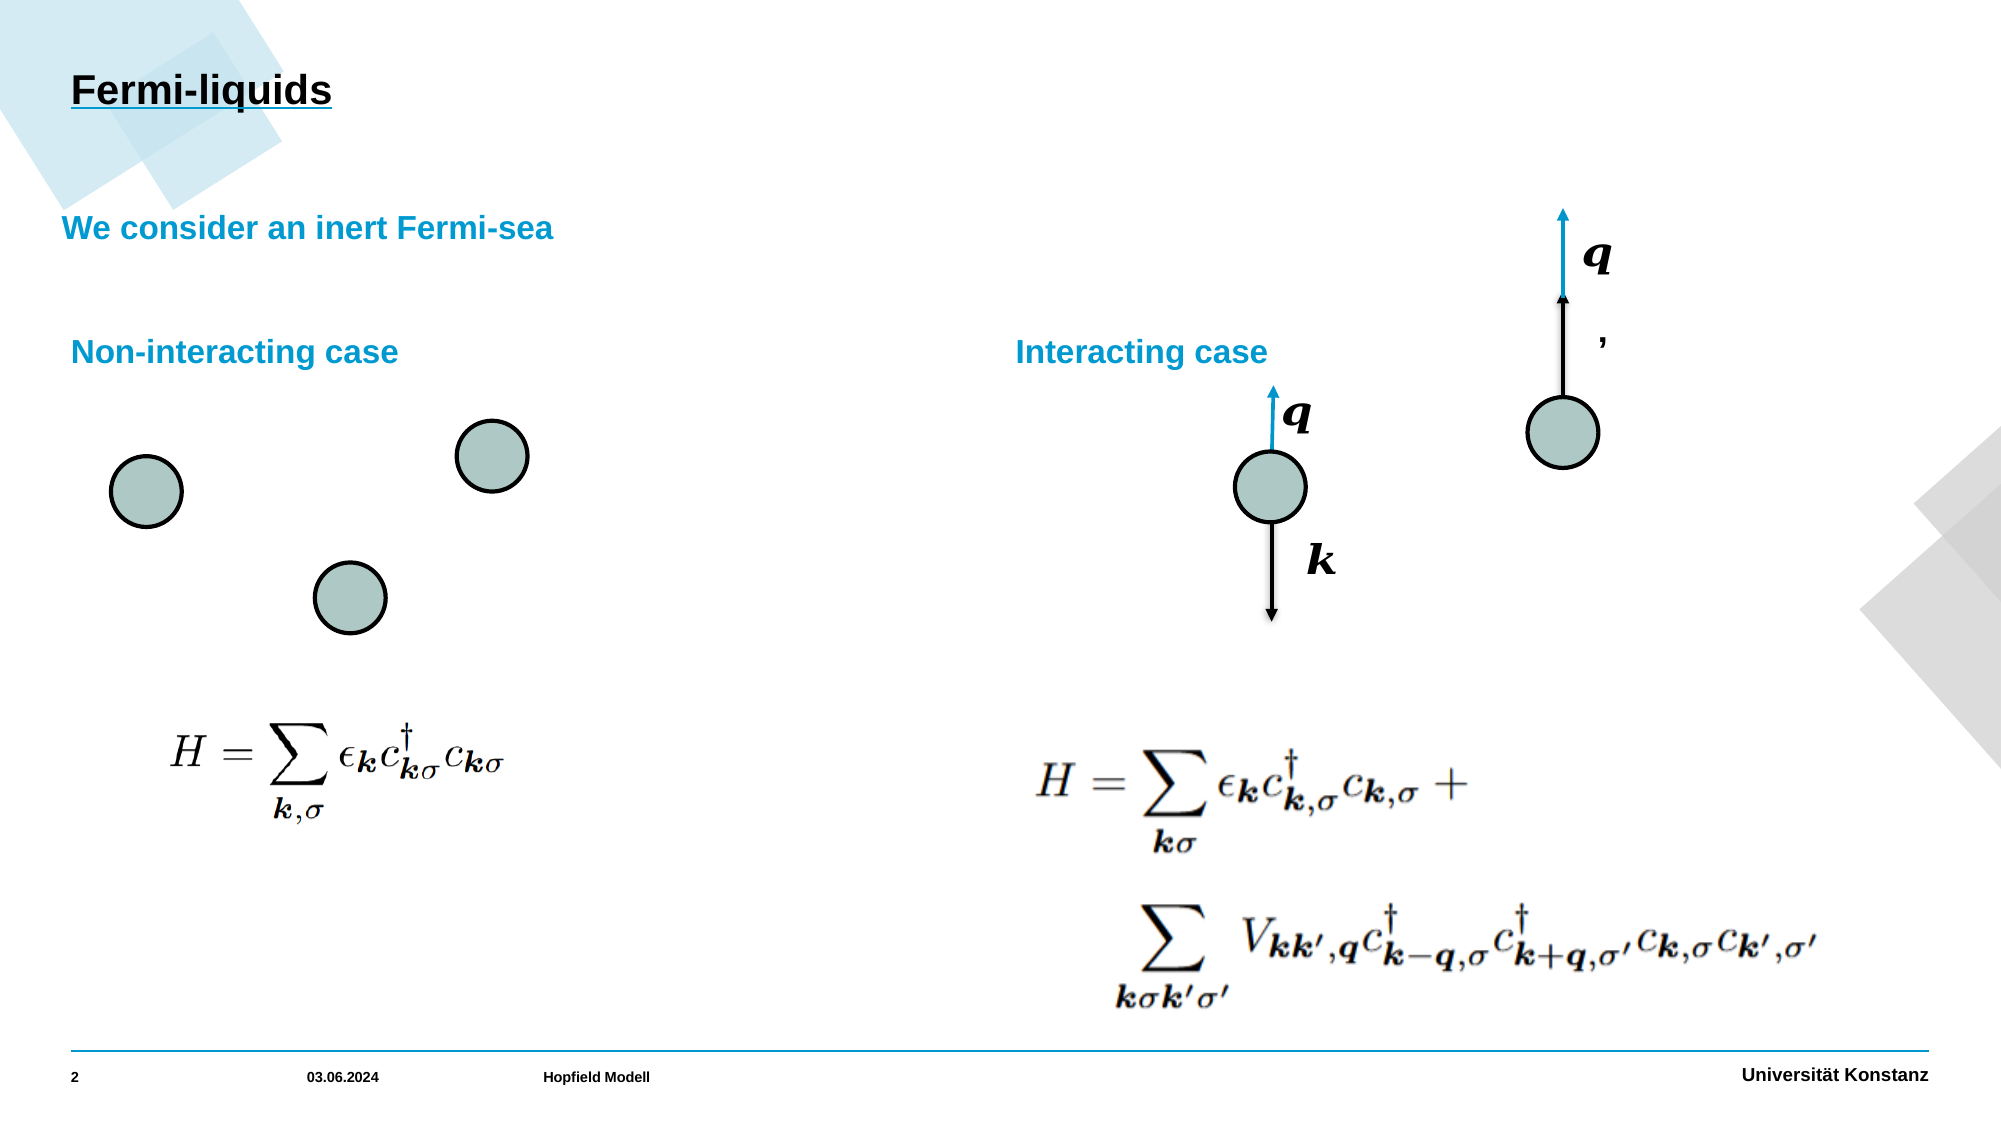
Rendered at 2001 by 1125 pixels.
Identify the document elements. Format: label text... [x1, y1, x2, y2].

text_box [1525, 395, 1601, 471]
text_box [108, 454, 184, 530]
picture [1021, 725, 1474, 868]
footer Hopfield Modell [543, 1058, 1221, 1094]
picture [146, 697, 508, 829]
text_box We consider an inert Fermi-sea [61, 202, 976, 268]
text_box [1232, 449, 1268, 525]
title Fermi-liquids [70, 66, 1457, 197]
text_box [454, 418, 530, 494]
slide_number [306, 1058, 512, 1094]
list Interacting case [1015, 326, 1930, 1000]
picture [1104, 881, 1842, 1017]
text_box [1270, 385, 1274, 488]
slide_number 2 [70, 1058, 276, 1094]
text_box [312, 560, 388, 636]
list Non-interacting case [70, 326, 985, 1000]
text_box [1275, 450, 1308, 524]
